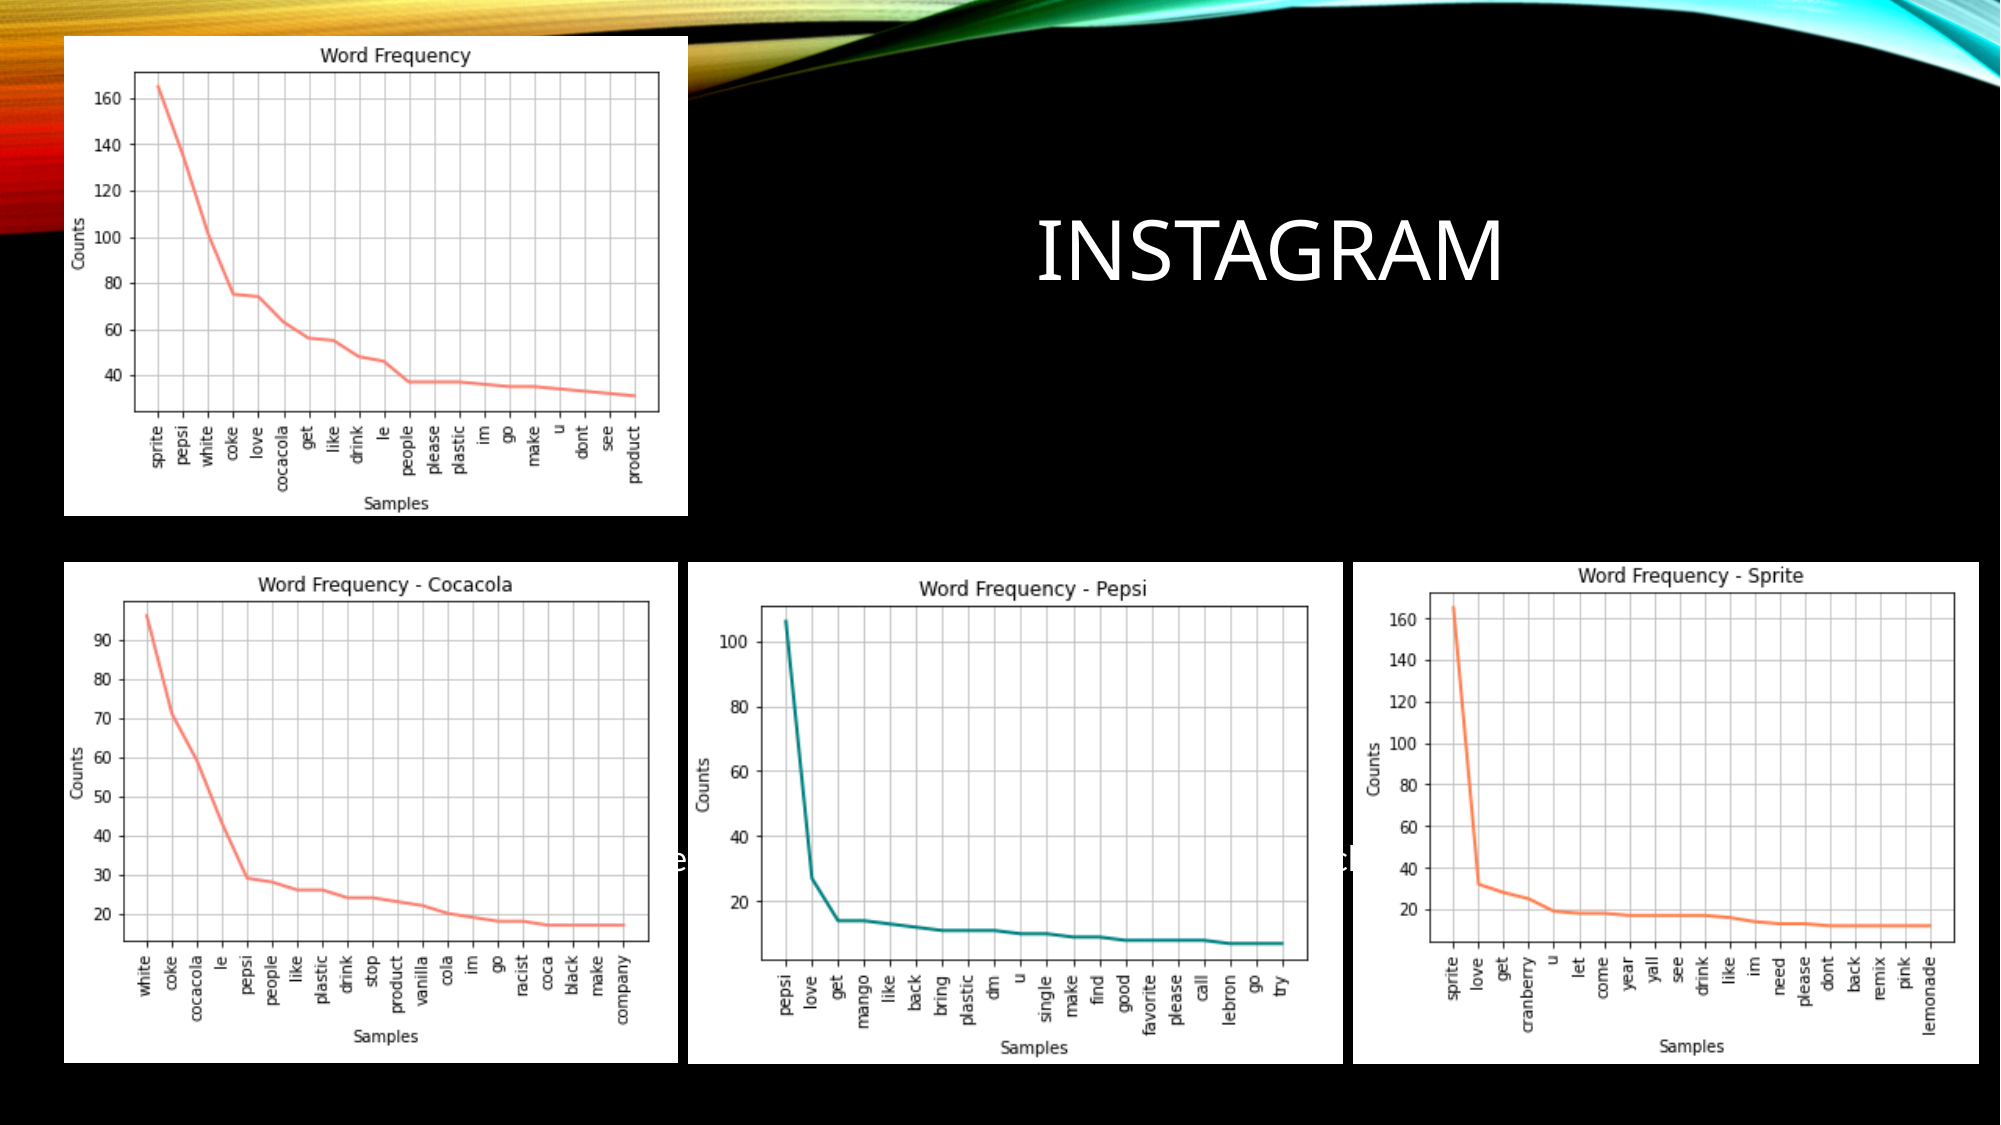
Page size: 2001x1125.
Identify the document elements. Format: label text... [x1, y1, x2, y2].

picture [687, 562, 1343, 1064]
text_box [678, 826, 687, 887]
picture [1352, 562, 1979, 1064]
picture [64, 562, 678, 1063]
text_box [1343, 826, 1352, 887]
picture [0, 0, 2000, 516]
title Instagram [689, 147, 1979, 360]
